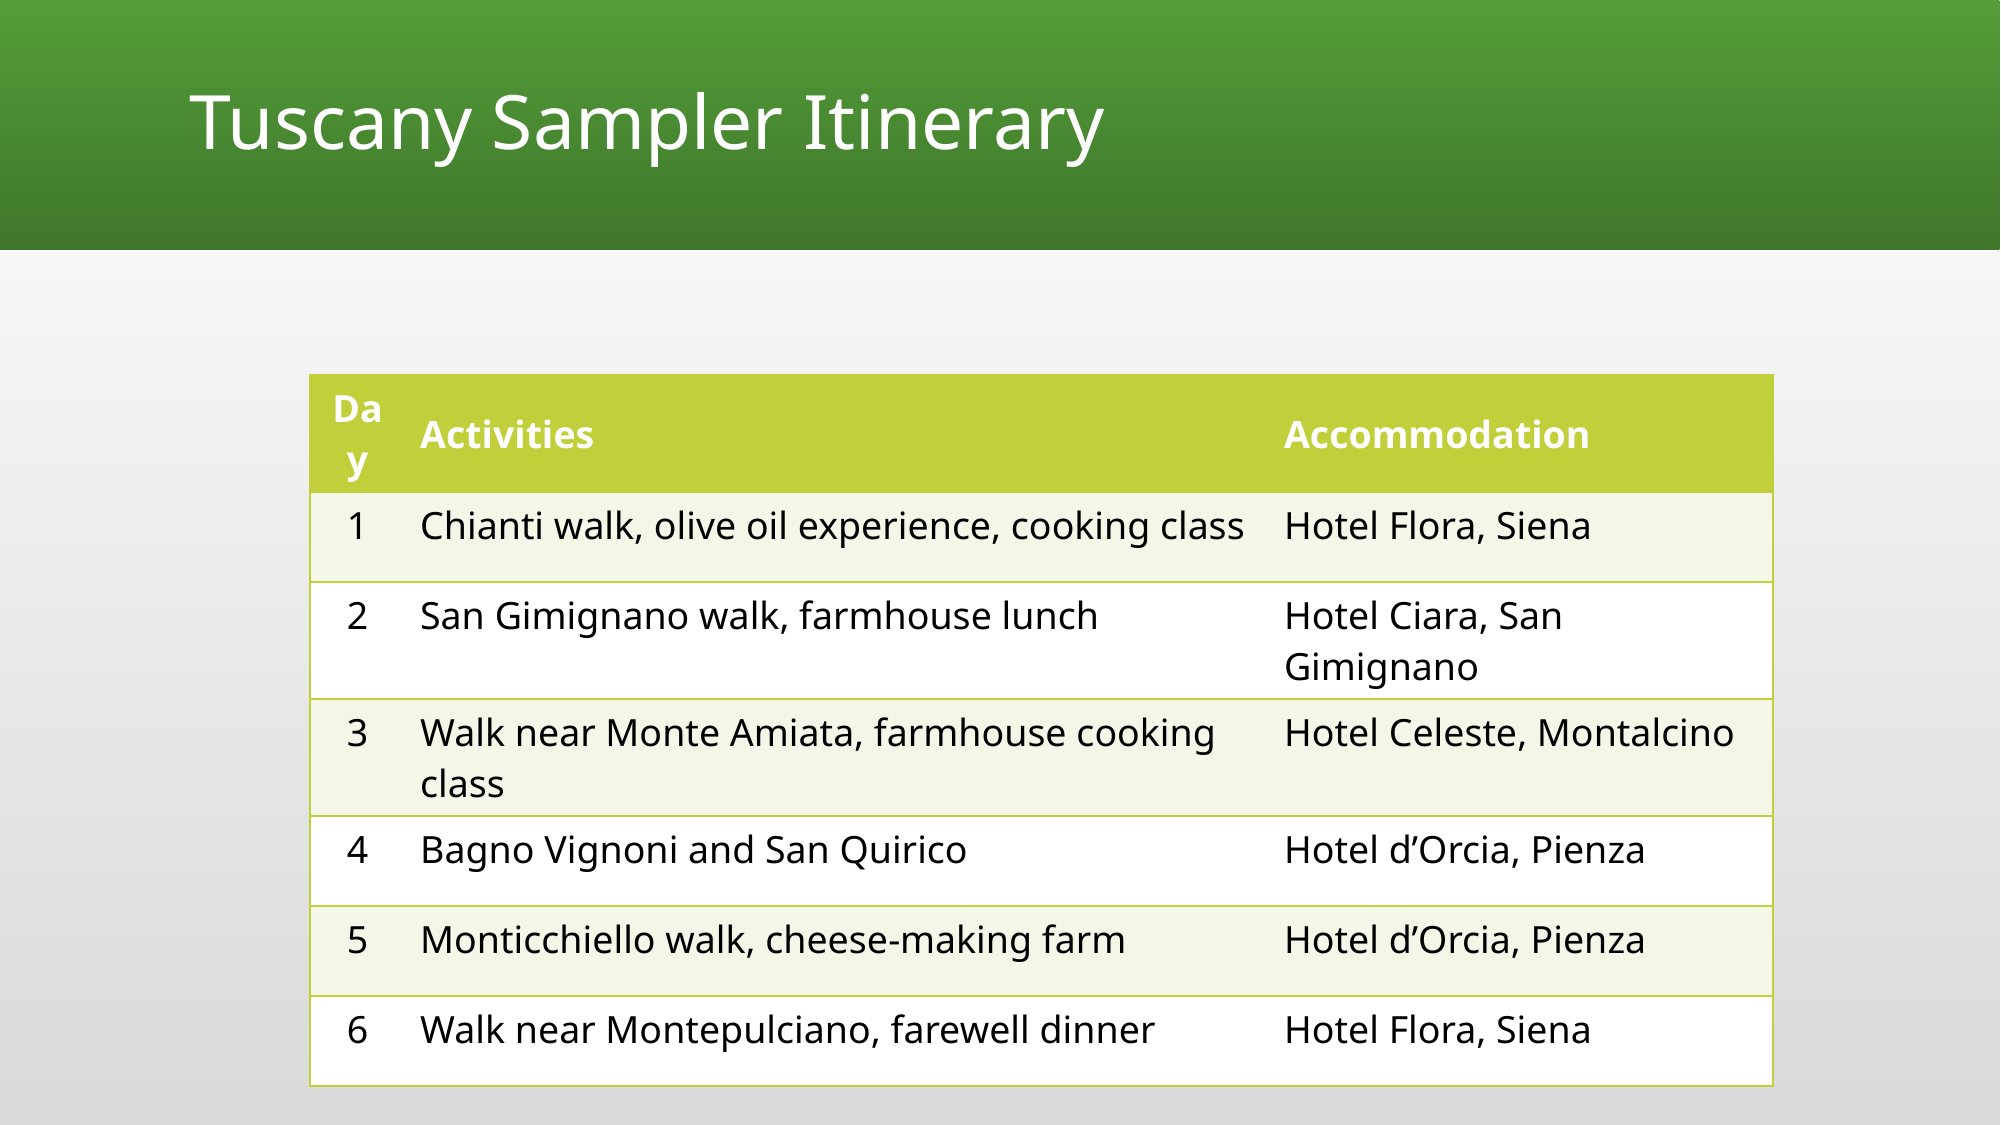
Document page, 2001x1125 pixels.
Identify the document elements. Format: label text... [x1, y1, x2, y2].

table_cell Hotel Celeste, Montalcino [1269, 700, 1772, 815]
table_cell Walk near Monte Amiata, farmhouse cooking class [405, 700, 1269, 815]
table_cell 1 [311, 493, 405, 581]
table_cell Hotel Flora, Siena [1269, 997, 1772, 1085]
table_cell 5 [311, 907, 405, 995]
table_cell Hotel d’Orcia, Pienza [1269, 907, 1772, 995]
table_cell San Gimignano walk, farmhouse lunch [405, 583, 1269, 698]
table_cell Hotel Flora, Siena [1269, 493, 1772, 581]
title Tuscany Sampler Itinerary [174, 16, 1825, 234]
table_cell Hotel d’Orcia, Pienza [1269, 817, 1772, 905]
table_cell 6 [311, 997, 405, 1085]
table_cell 3 [311, 700, 405, 815]
table_cell Bagno Vignoni and San Quirico [405, 817, 1269, 905]
table_cell Chianti walk, olive oil experience, cooking class [405, 493, 1269, 581]
table_cell 2 [311, 583, 405, 698]
table_cell Monticchiello walk, cheese-making farm [405, 907, 1269, 995]
table_header Accommodation [1269, 376, 1772, 491]
table_header Day [311, 376, 405, 491]
table_header Activities [405, 376, 1269, 491]
table_cell Hotel Ciara, San Gimignano [1269, 583, 1772, 698]
table_cell Walk near Montepulciano, farewell dinner [405, 997, 1269, 1085]
table_cell 4 [311, 817, 405, 905]
